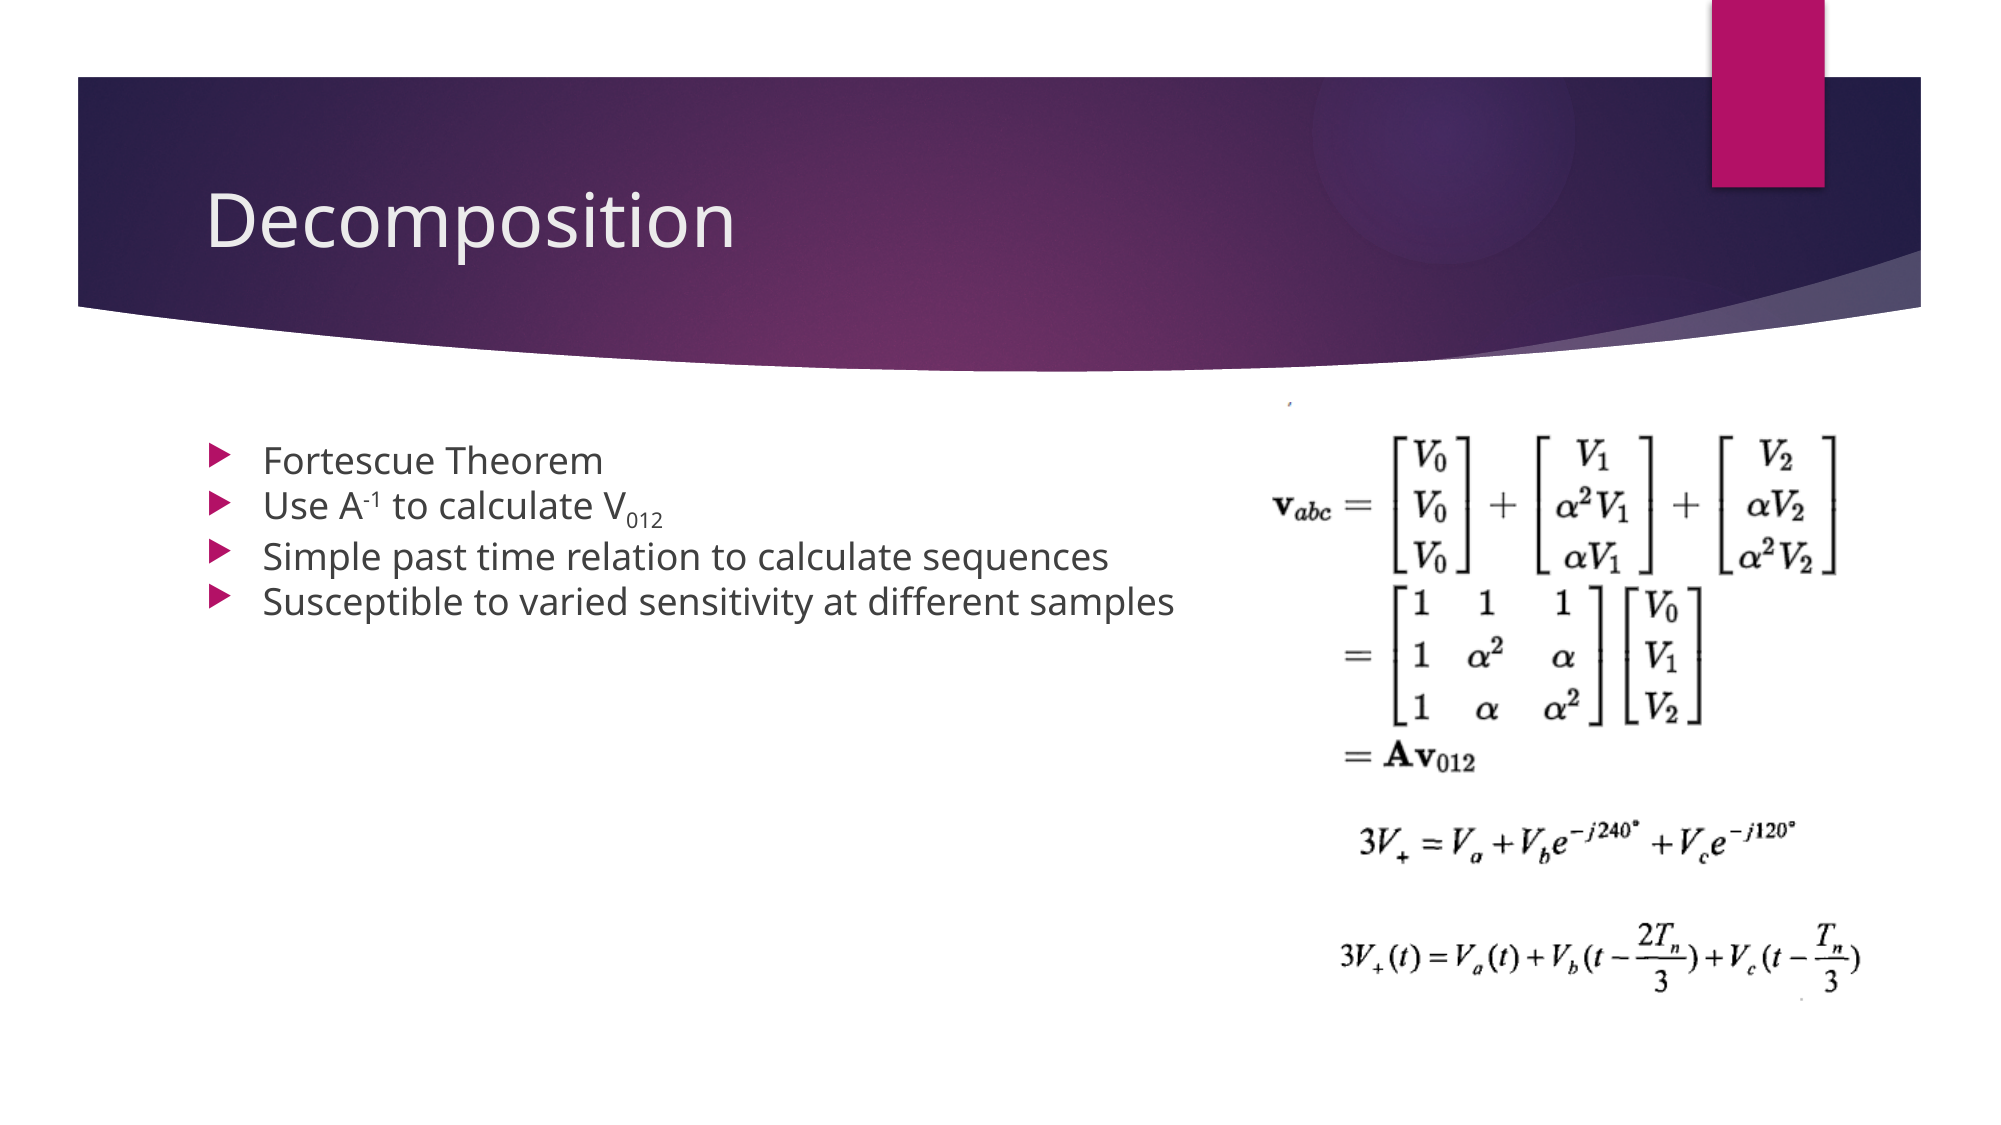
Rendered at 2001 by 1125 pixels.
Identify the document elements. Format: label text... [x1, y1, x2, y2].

text_box Fortescue Theorem Use A-1 to calculate V012 Simple past time relation to calculate sequences Susceptible to varied sensitivity at different samples [191, 429, 1334, 990]
picture [1309, 800, 1891, 1013]
text_box Decomposition [189, 159, 1627, 276]
picture [1210, 402, 1860, 794]
